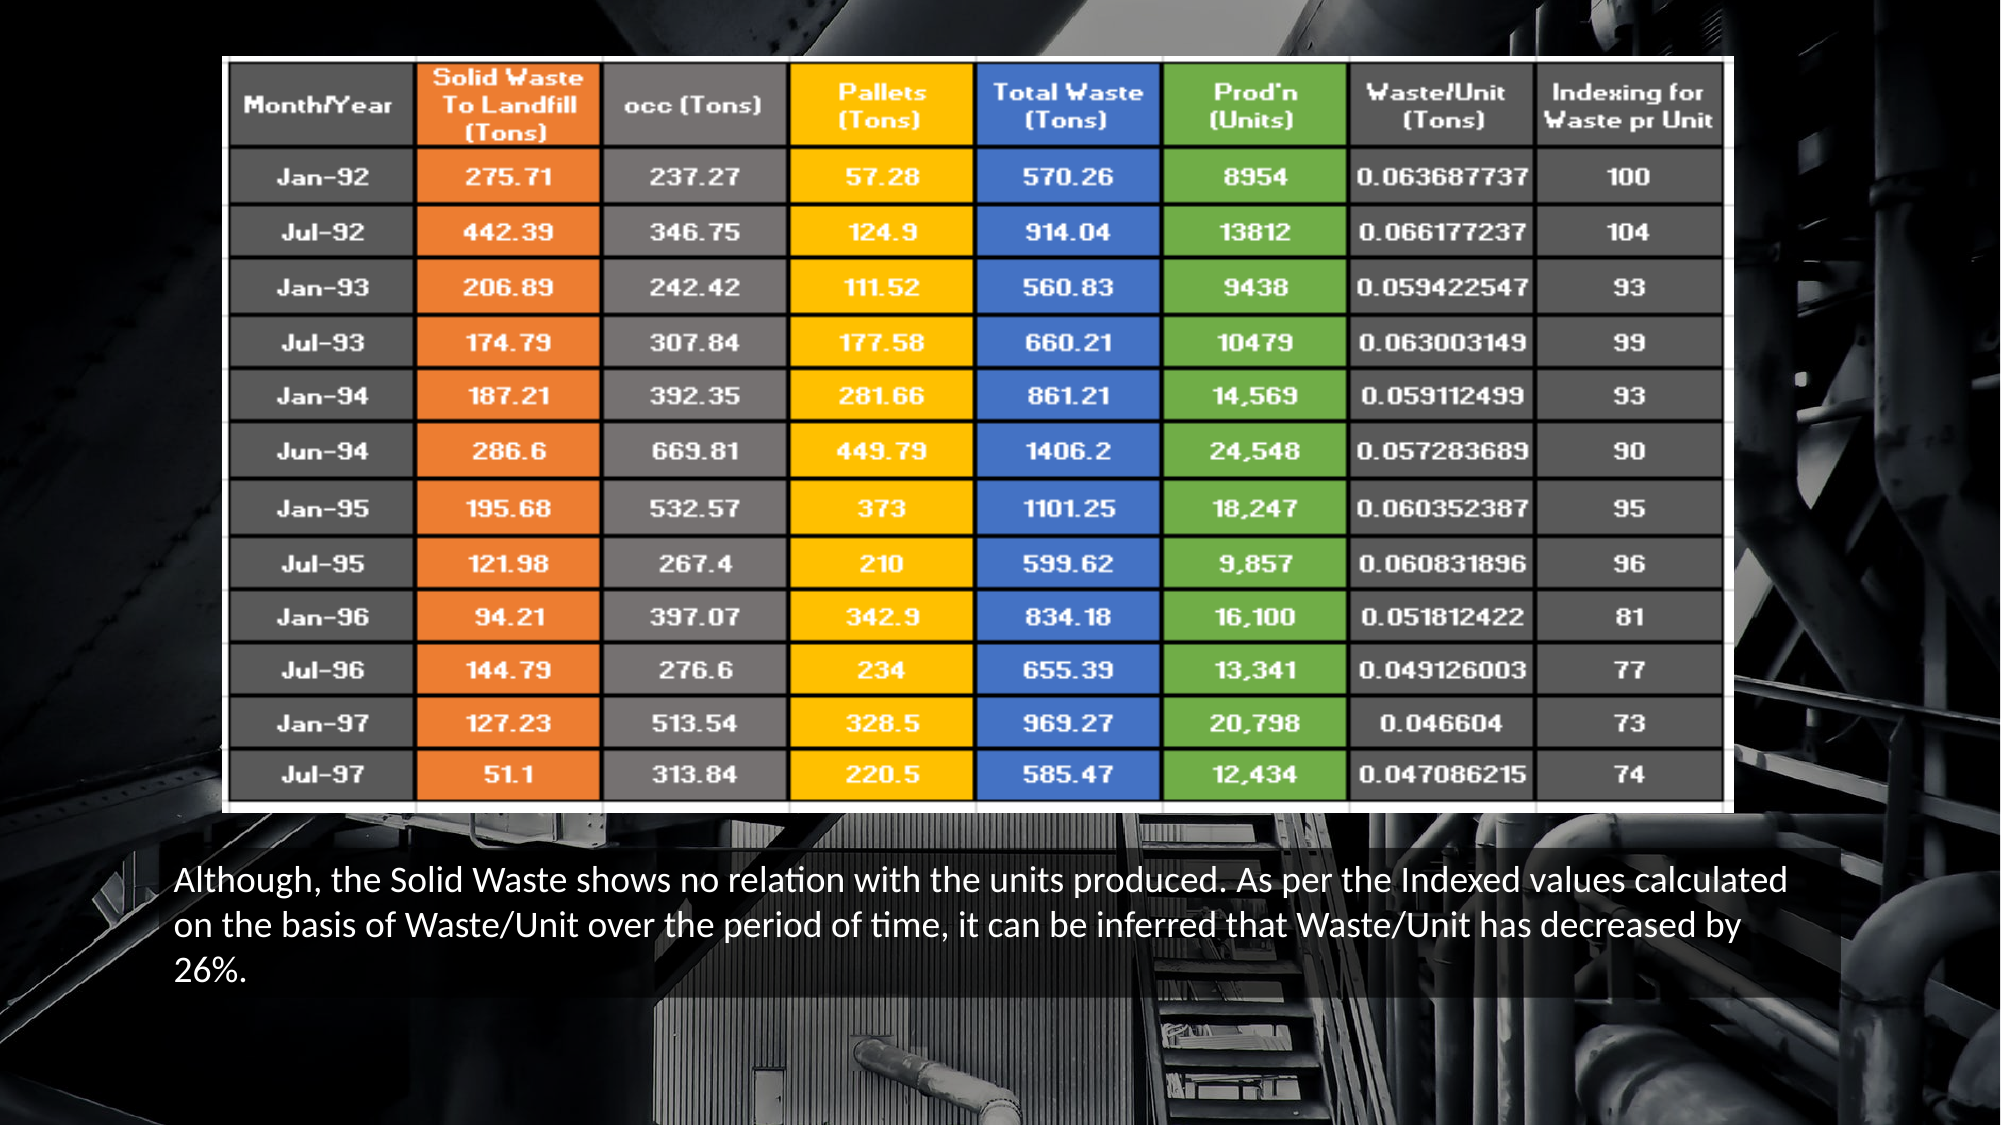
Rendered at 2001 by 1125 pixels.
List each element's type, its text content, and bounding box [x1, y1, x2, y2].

text_box Although, the Solid Waste shows no relation with the units produced. As per the Indexed values calculated on the basis of Waste/Unit over the period of time, it can be inferred that Waste/Unit has decreased by 26%. [158, 847, 1841, 998]
text_box [0, 0, 2000, 1125]
picture [222, 56, 1734, 813]
